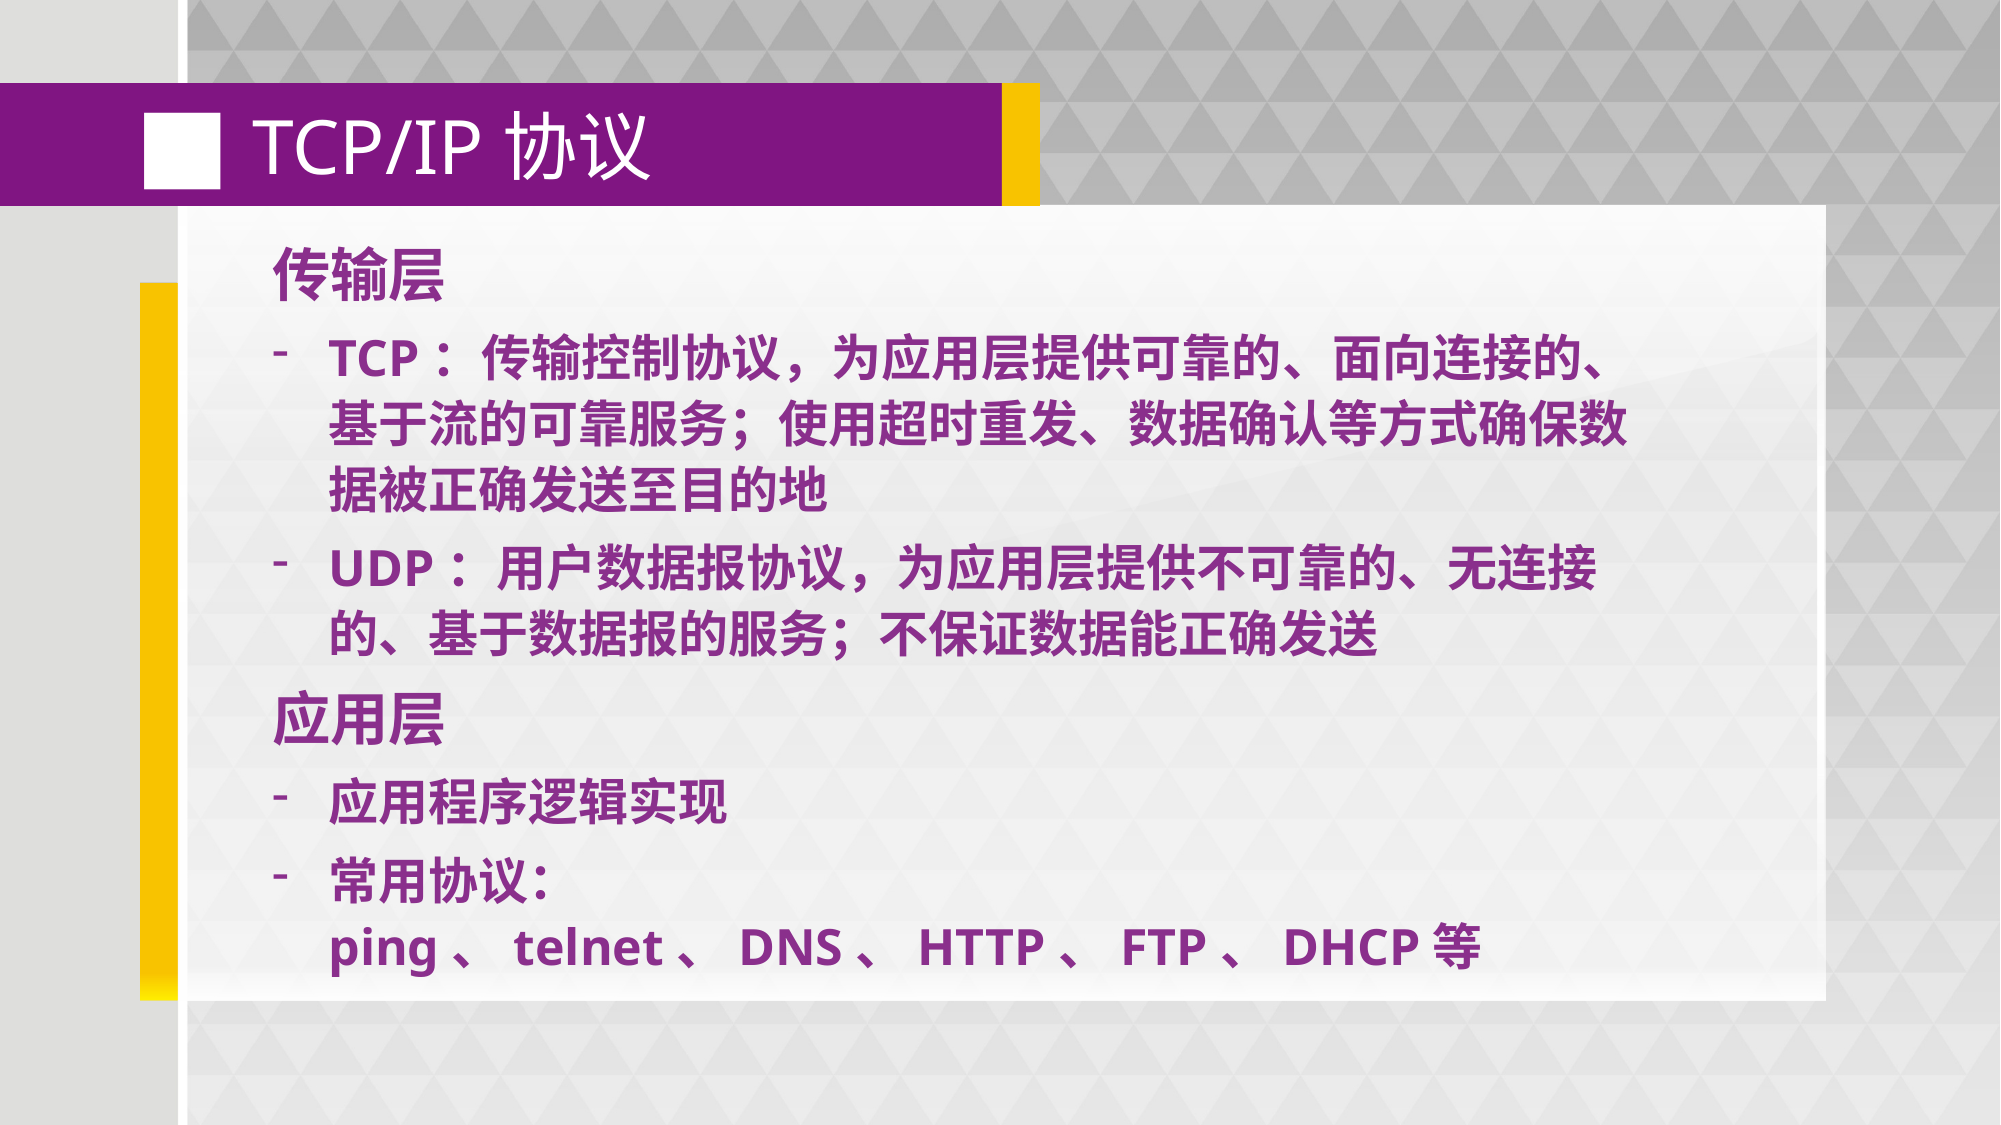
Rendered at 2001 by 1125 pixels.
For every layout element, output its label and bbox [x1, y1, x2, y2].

picture [0, 0, 2000, 1125]
text_box [120, 69, 662, 206]
